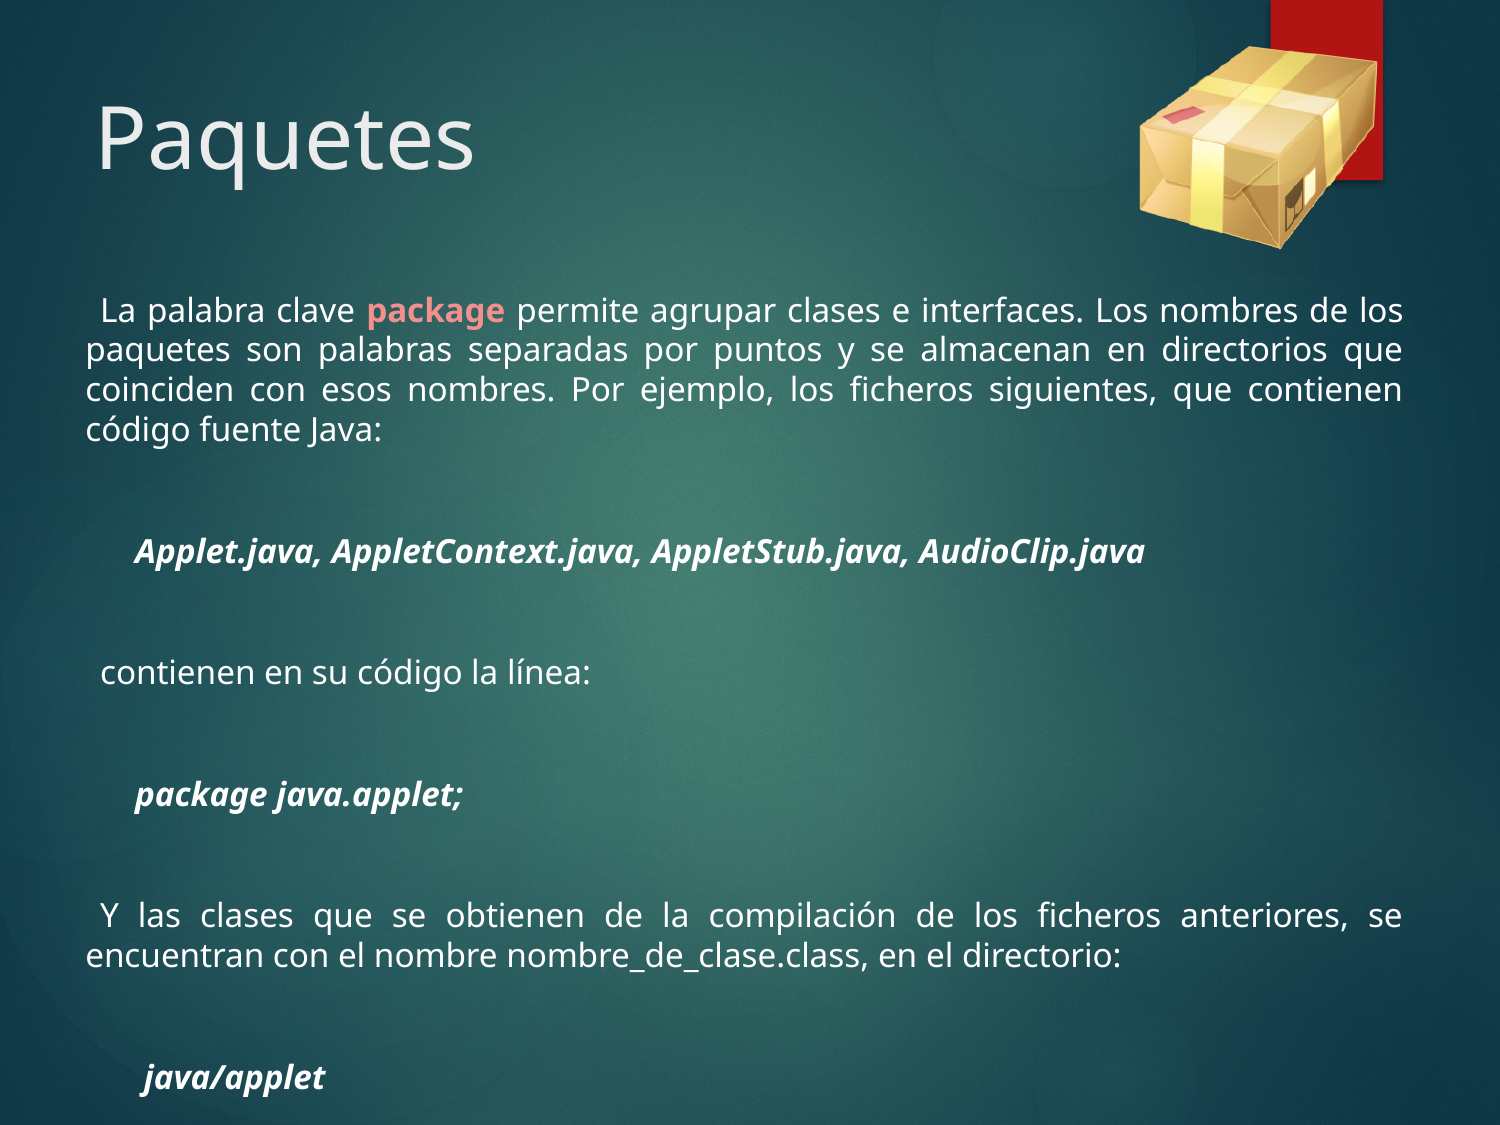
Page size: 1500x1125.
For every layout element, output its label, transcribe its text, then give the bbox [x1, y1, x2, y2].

title Paquetes [79, 74, 1237, 281]
list La palabra clave package permite agrupar clases e interfaces. Los nombres de los paquetes son palabras separadas por puntos y se almacenan en directorios que coinciden con esos nombres. Por ejemplo, los ficheros siguientes, que contienen código fuente Java: Applet.java, AppletContext.java, AppletStub.java, AudioClip.java contienen en su código la línea: package java.applet; Y las clases que se obtienen de la compilación de los ficheros anteriores, se encuentran con el nombre nombre_de_clase.class, en el directorio: java/applet [70, 281, 1421, 1032]
picture [1124, 0, 1388, 263]
